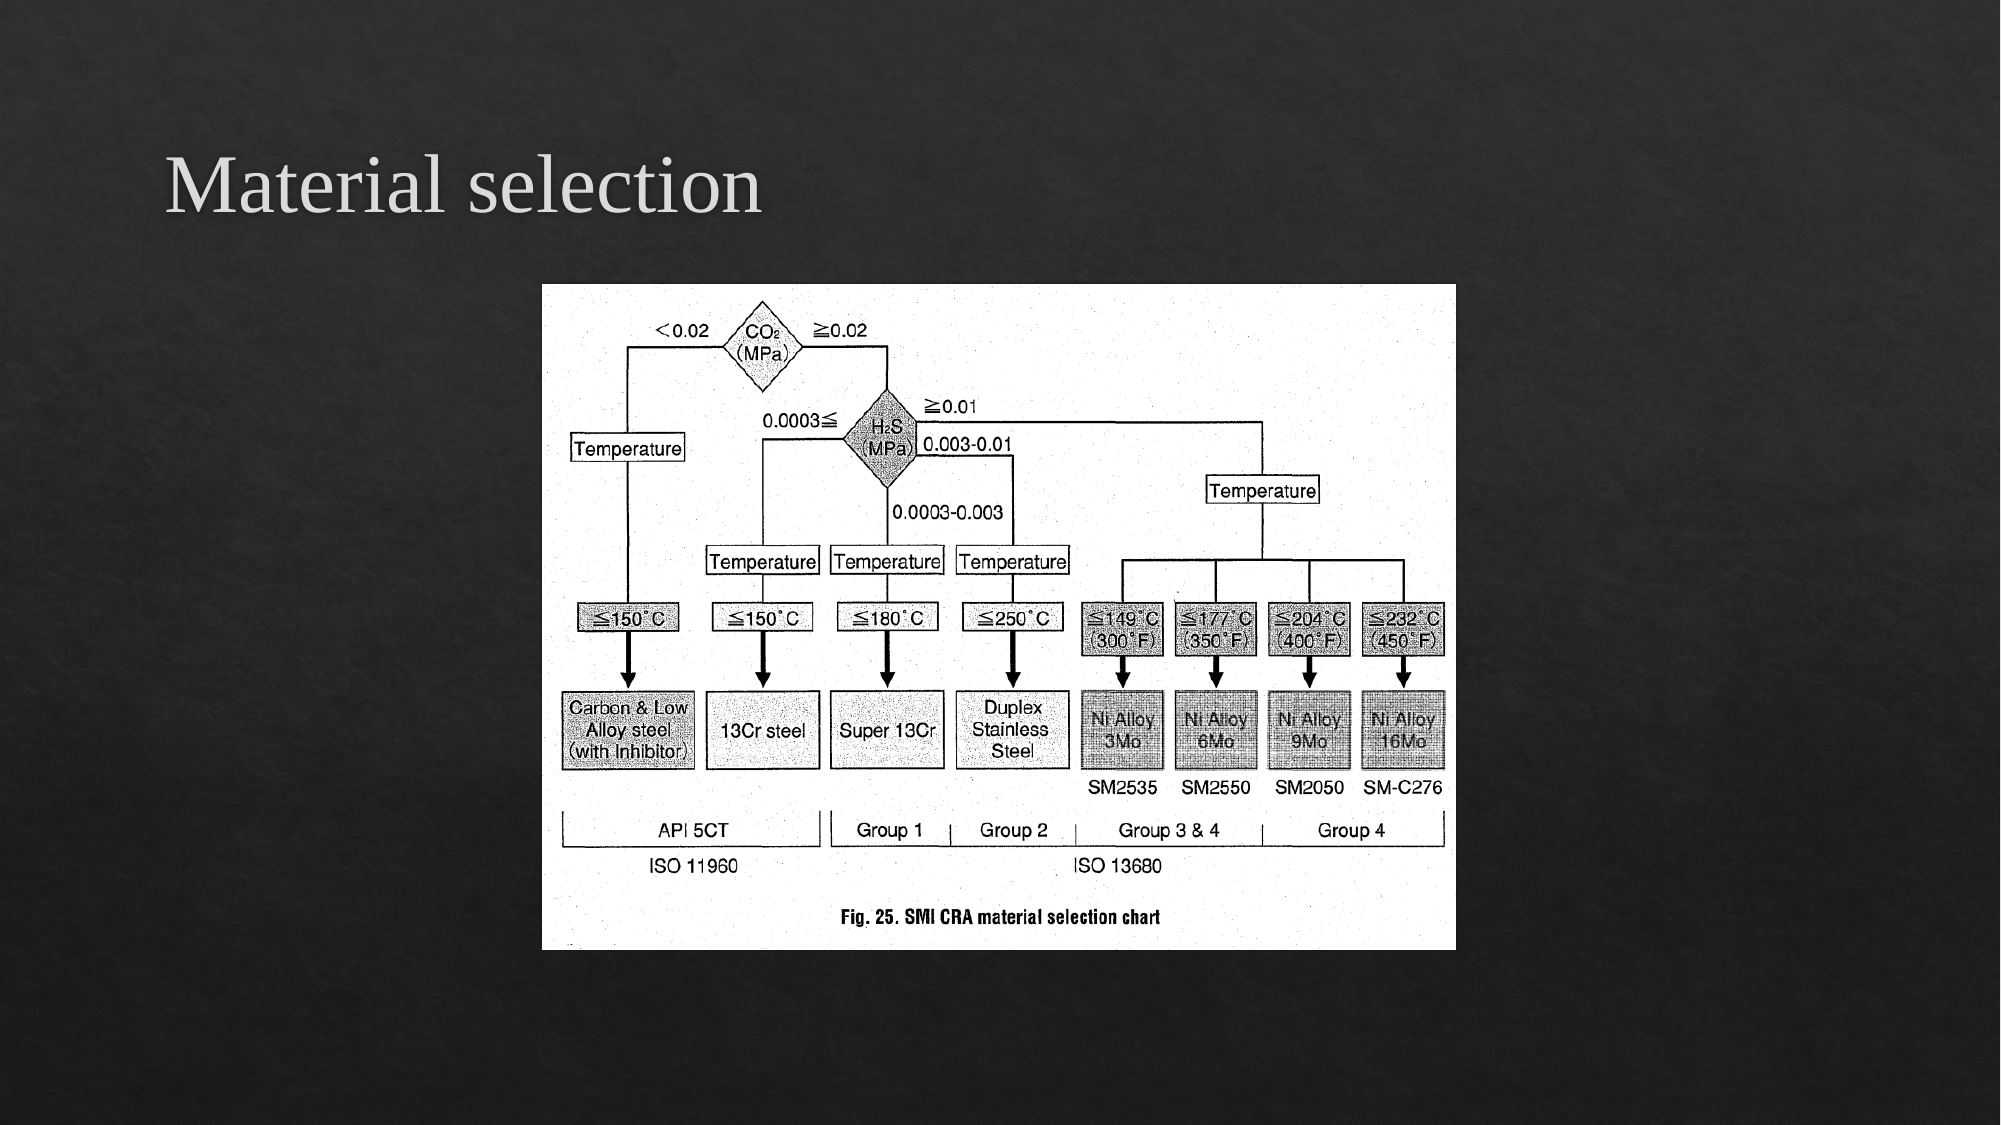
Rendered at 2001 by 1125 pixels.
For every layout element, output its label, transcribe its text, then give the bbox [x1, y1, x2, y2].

title Material selection [149, 99, 1849, 260]
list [542, 283, 1457, 951]
